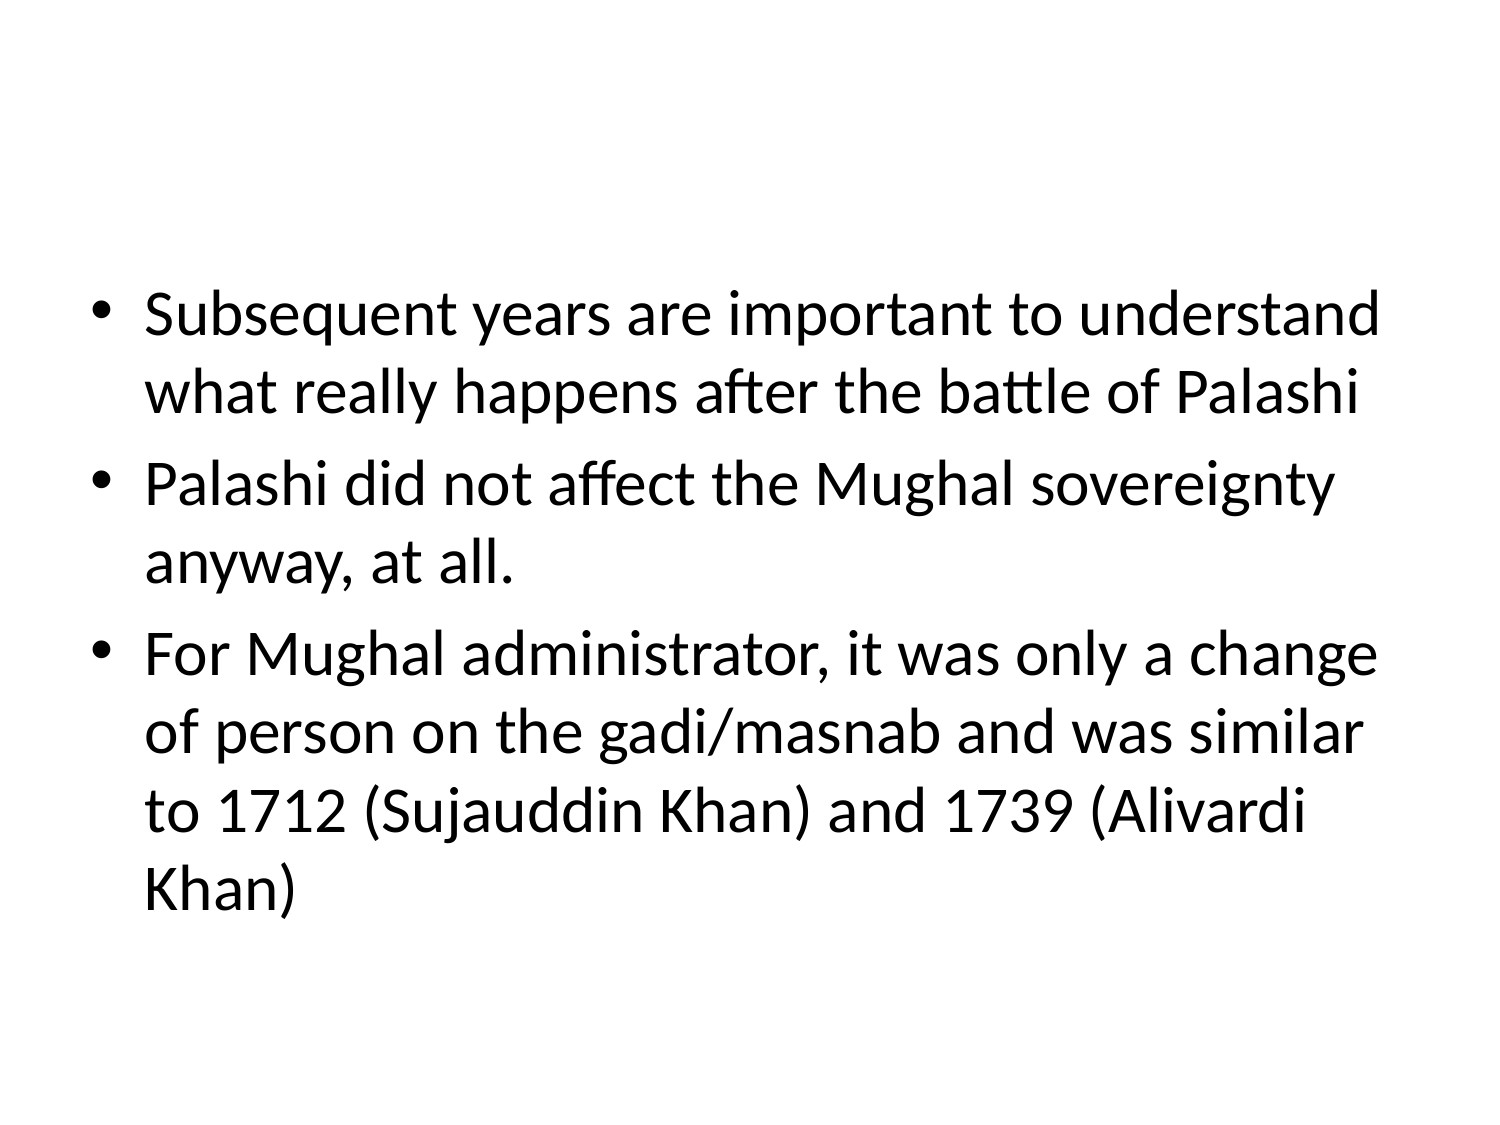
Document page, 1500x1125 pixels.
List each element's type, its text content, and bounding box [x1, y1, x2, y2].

list Subsequent years are important to understand what really happens after the battle of Palashi Palashi did not affect the Mughal sovereignty anyway, at all. For Mughal administrator, it was only a change of person on the gadi/masnab and was similar to 1712 (Sujauddin Khan) and 1739 (Alivardi Khan) [75, 262, 1425, 1005]
